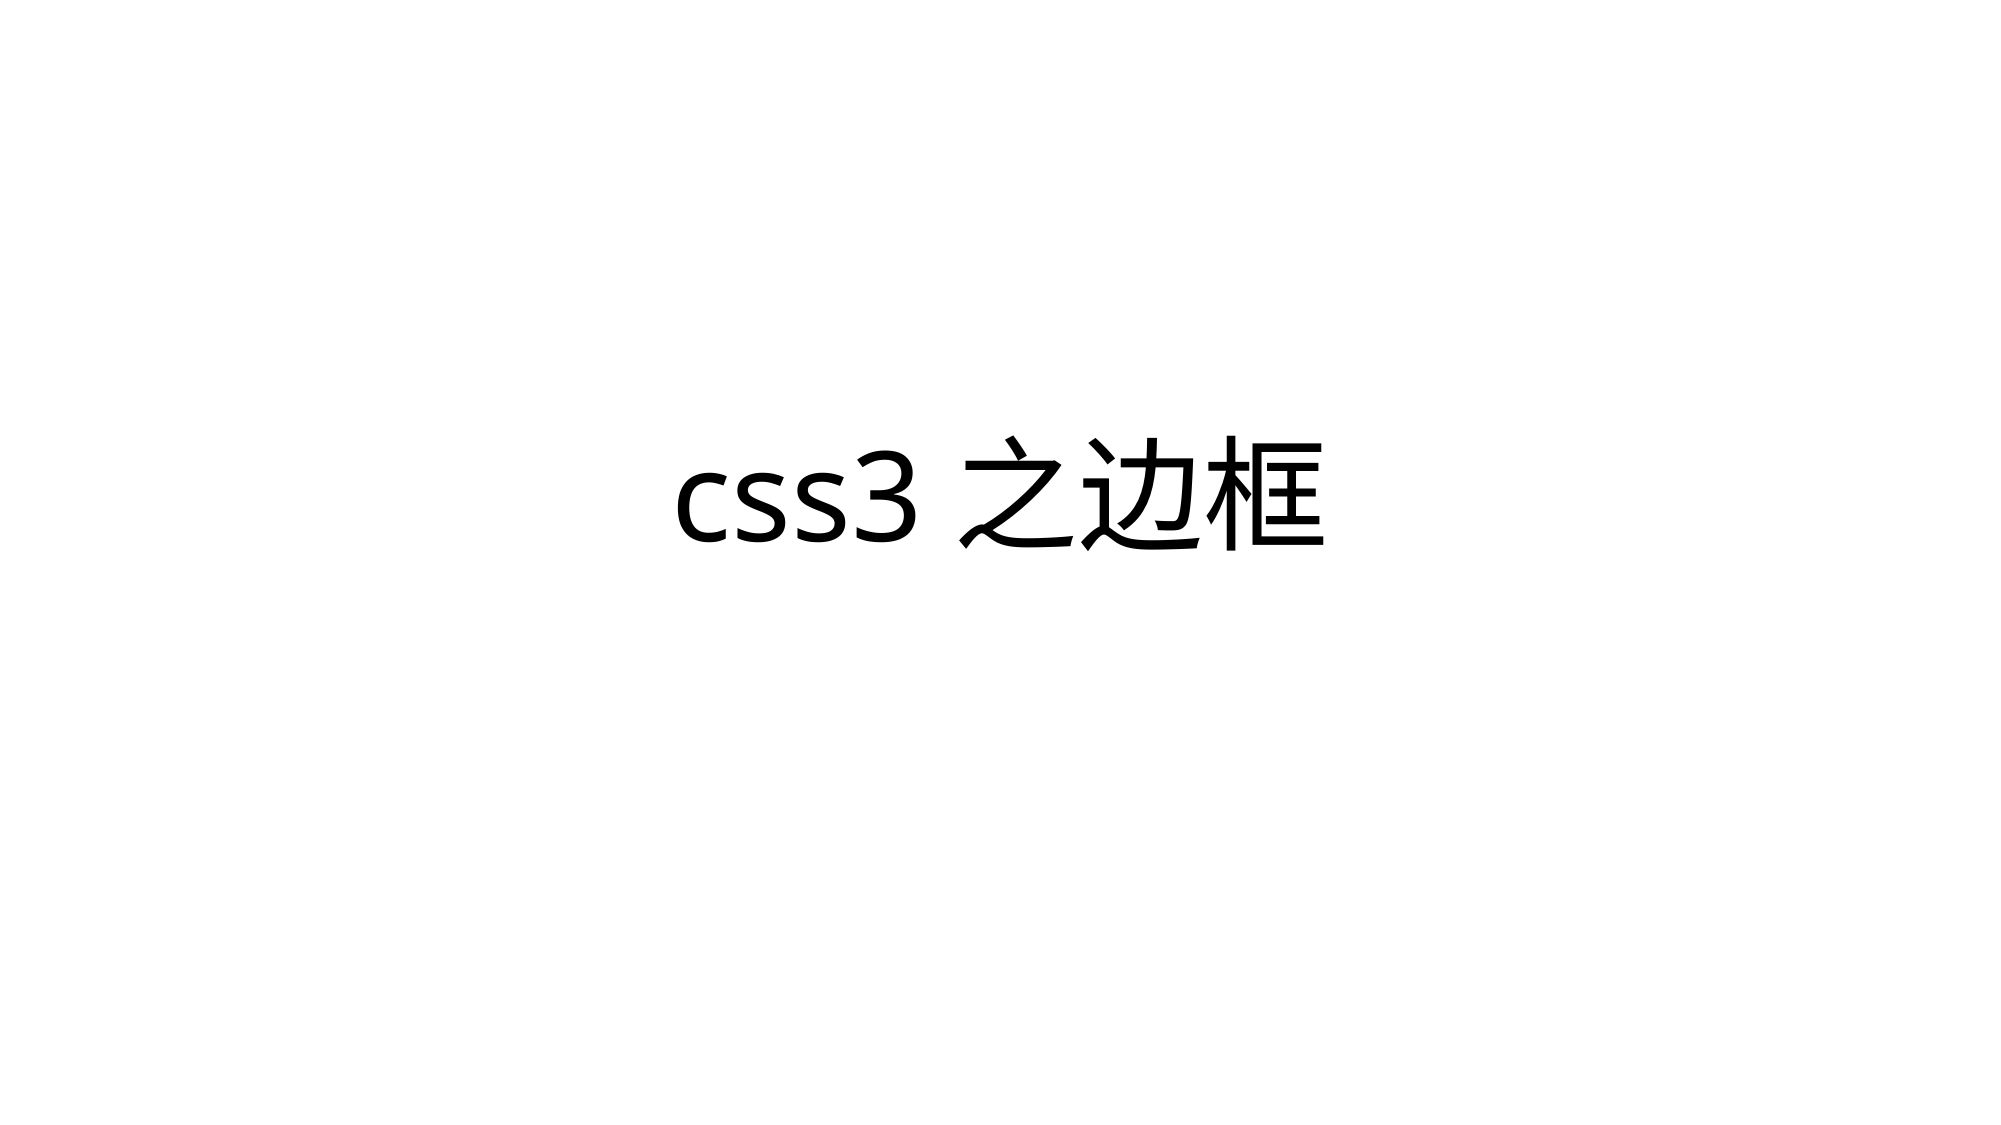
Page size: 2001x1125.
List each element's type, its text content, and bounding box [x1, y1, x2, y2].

title css3之边框 [249, 184, 1750, 576]
